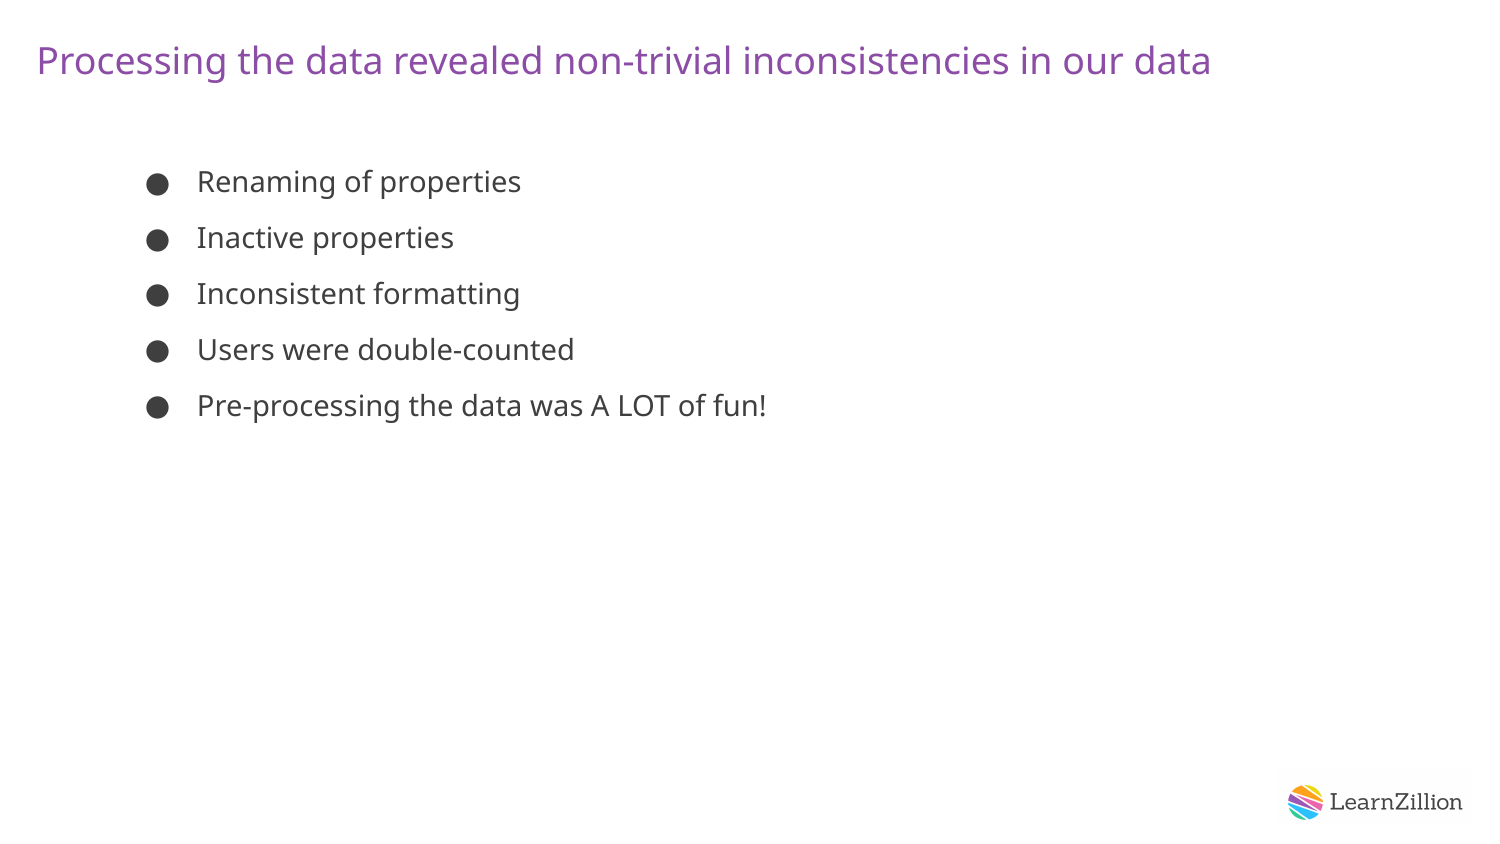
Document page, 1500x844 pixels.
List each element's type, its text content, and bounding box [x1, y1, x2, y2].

title Processing the data revealed non-trivial inconsistencies in our data [21, 22, 1478, 89]
picture [1278, 767, 1471, 824]
text_box Renaming of properties Inactive properties Inconsistent formatting Users were double-counted Pre-processing the data was A LOT of fun! [106, 148, 1426, 670]
